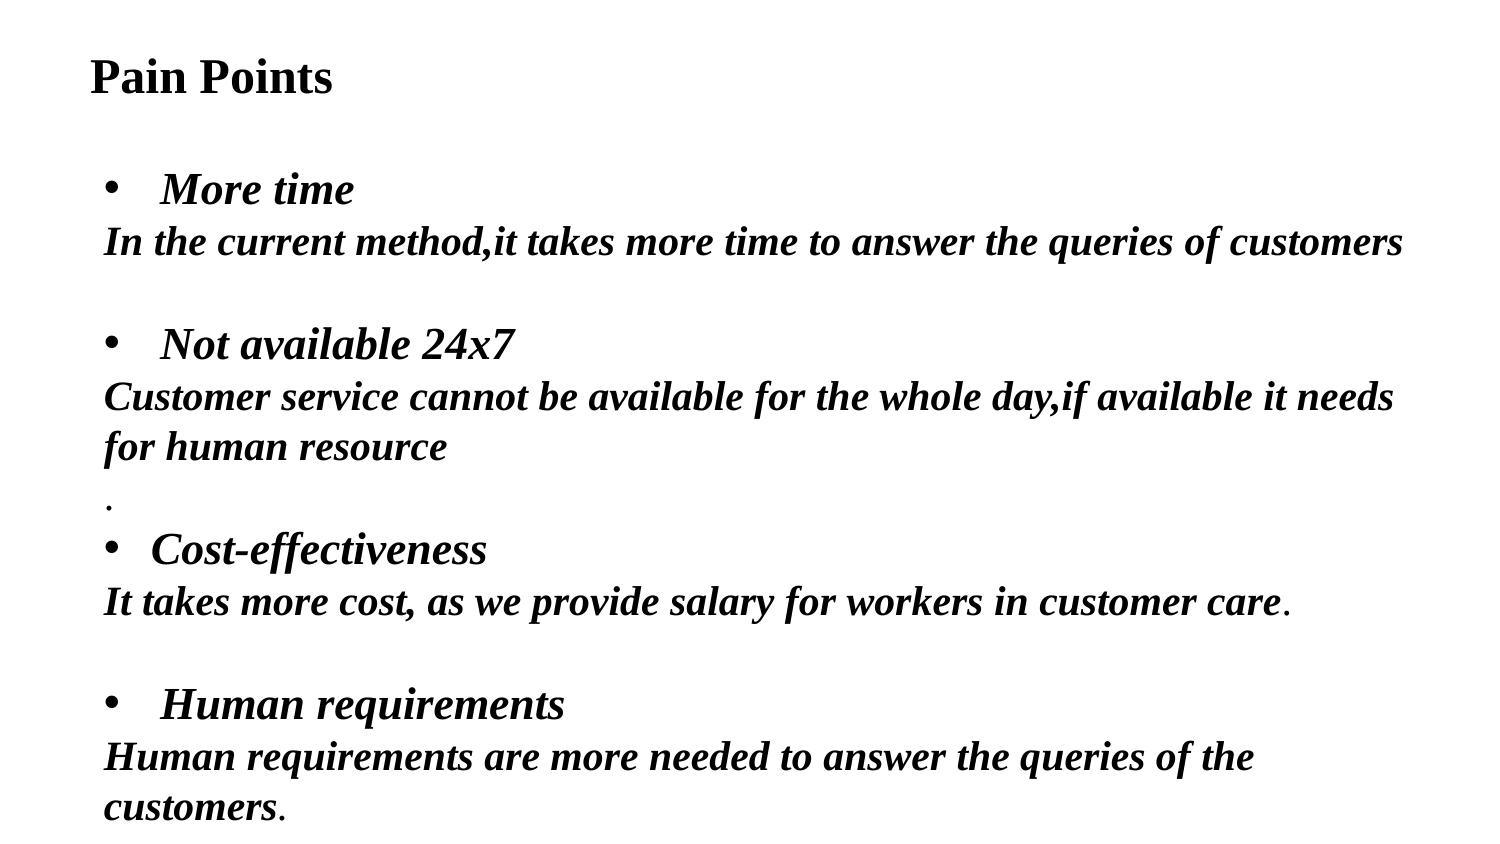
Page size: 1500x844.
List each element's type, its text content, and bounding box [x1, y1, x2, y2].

text_box More time In the current method,it takes more time to answer the queries of customers Not available 24x7 Customer service cannot be available for the whole day,if available it needs for human resource . Cost-effectiveness It takes more cost, as we provide salary for workers in customer care. Human requirements Human requirements are more needed to answer the queries of the customers. [89, 151, 1442, 837]
title Pain Points [75, 33, 1425, 114]
